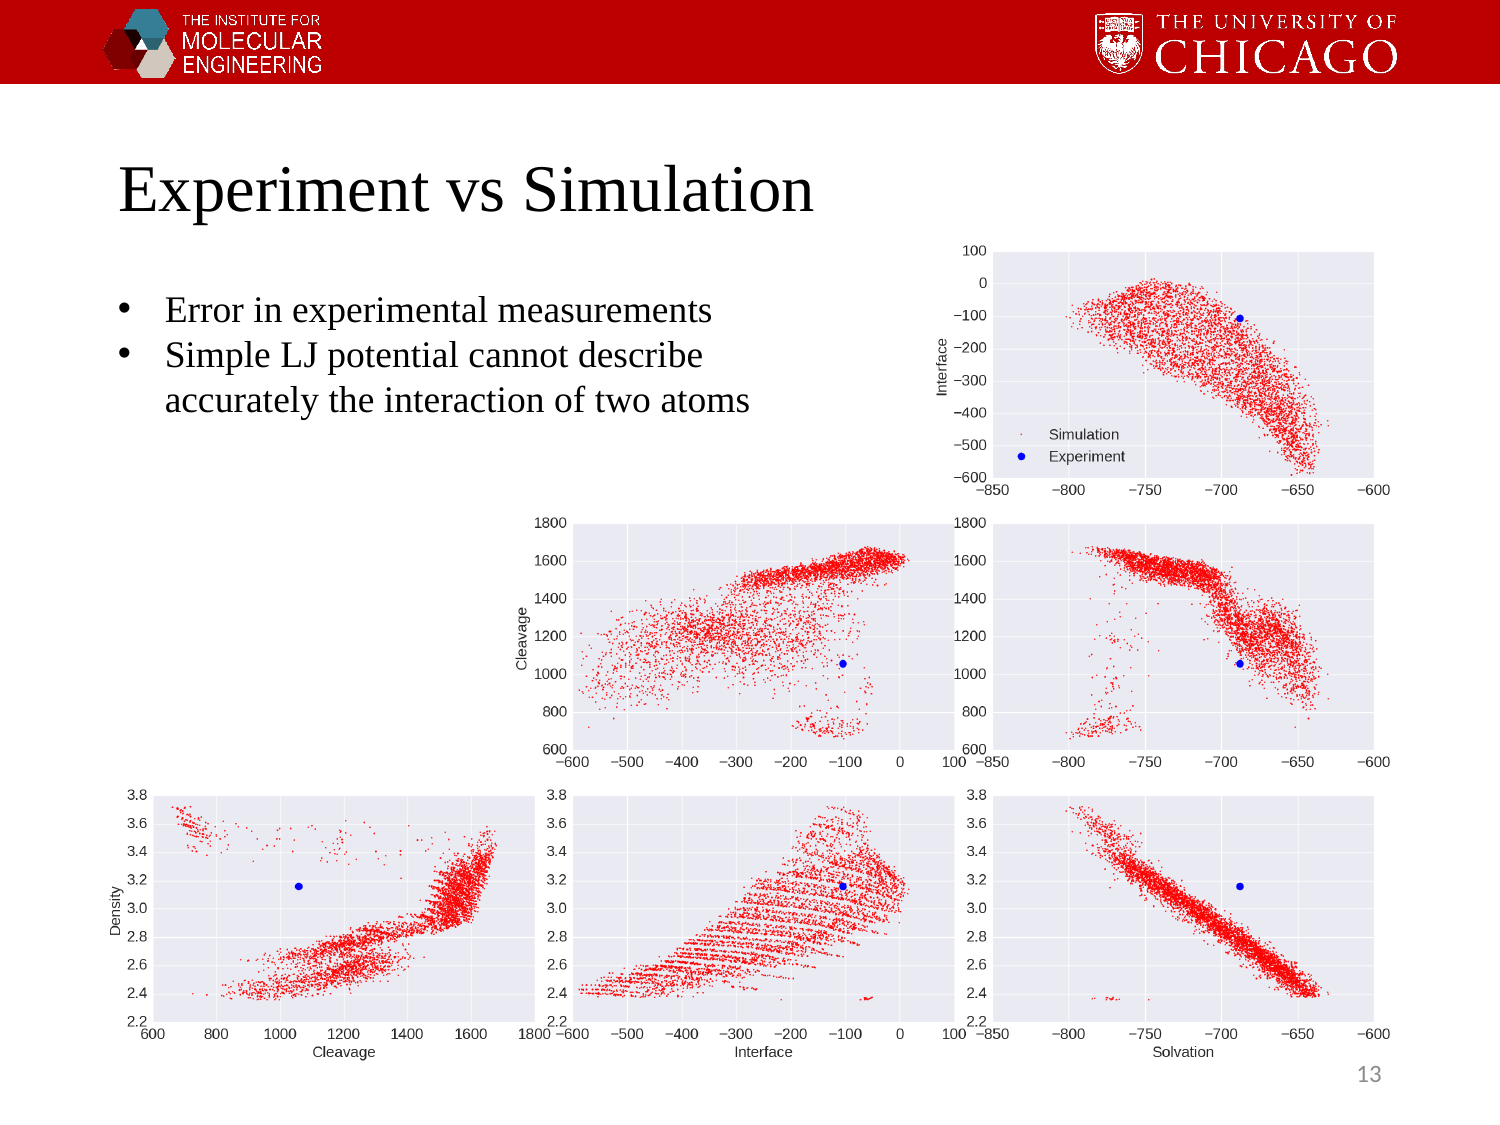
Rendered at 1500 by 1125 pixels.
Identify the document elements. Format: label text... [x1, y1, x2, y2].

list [103, 239, 1396, 1065]
picture [1095, 13, 1397, 74]
title Experiment vs Simulation [103, 103, 1397, 278]
picture [102, 9, 322, 78]
slide_number 13 [1059, 1042, 1397, 1103]
